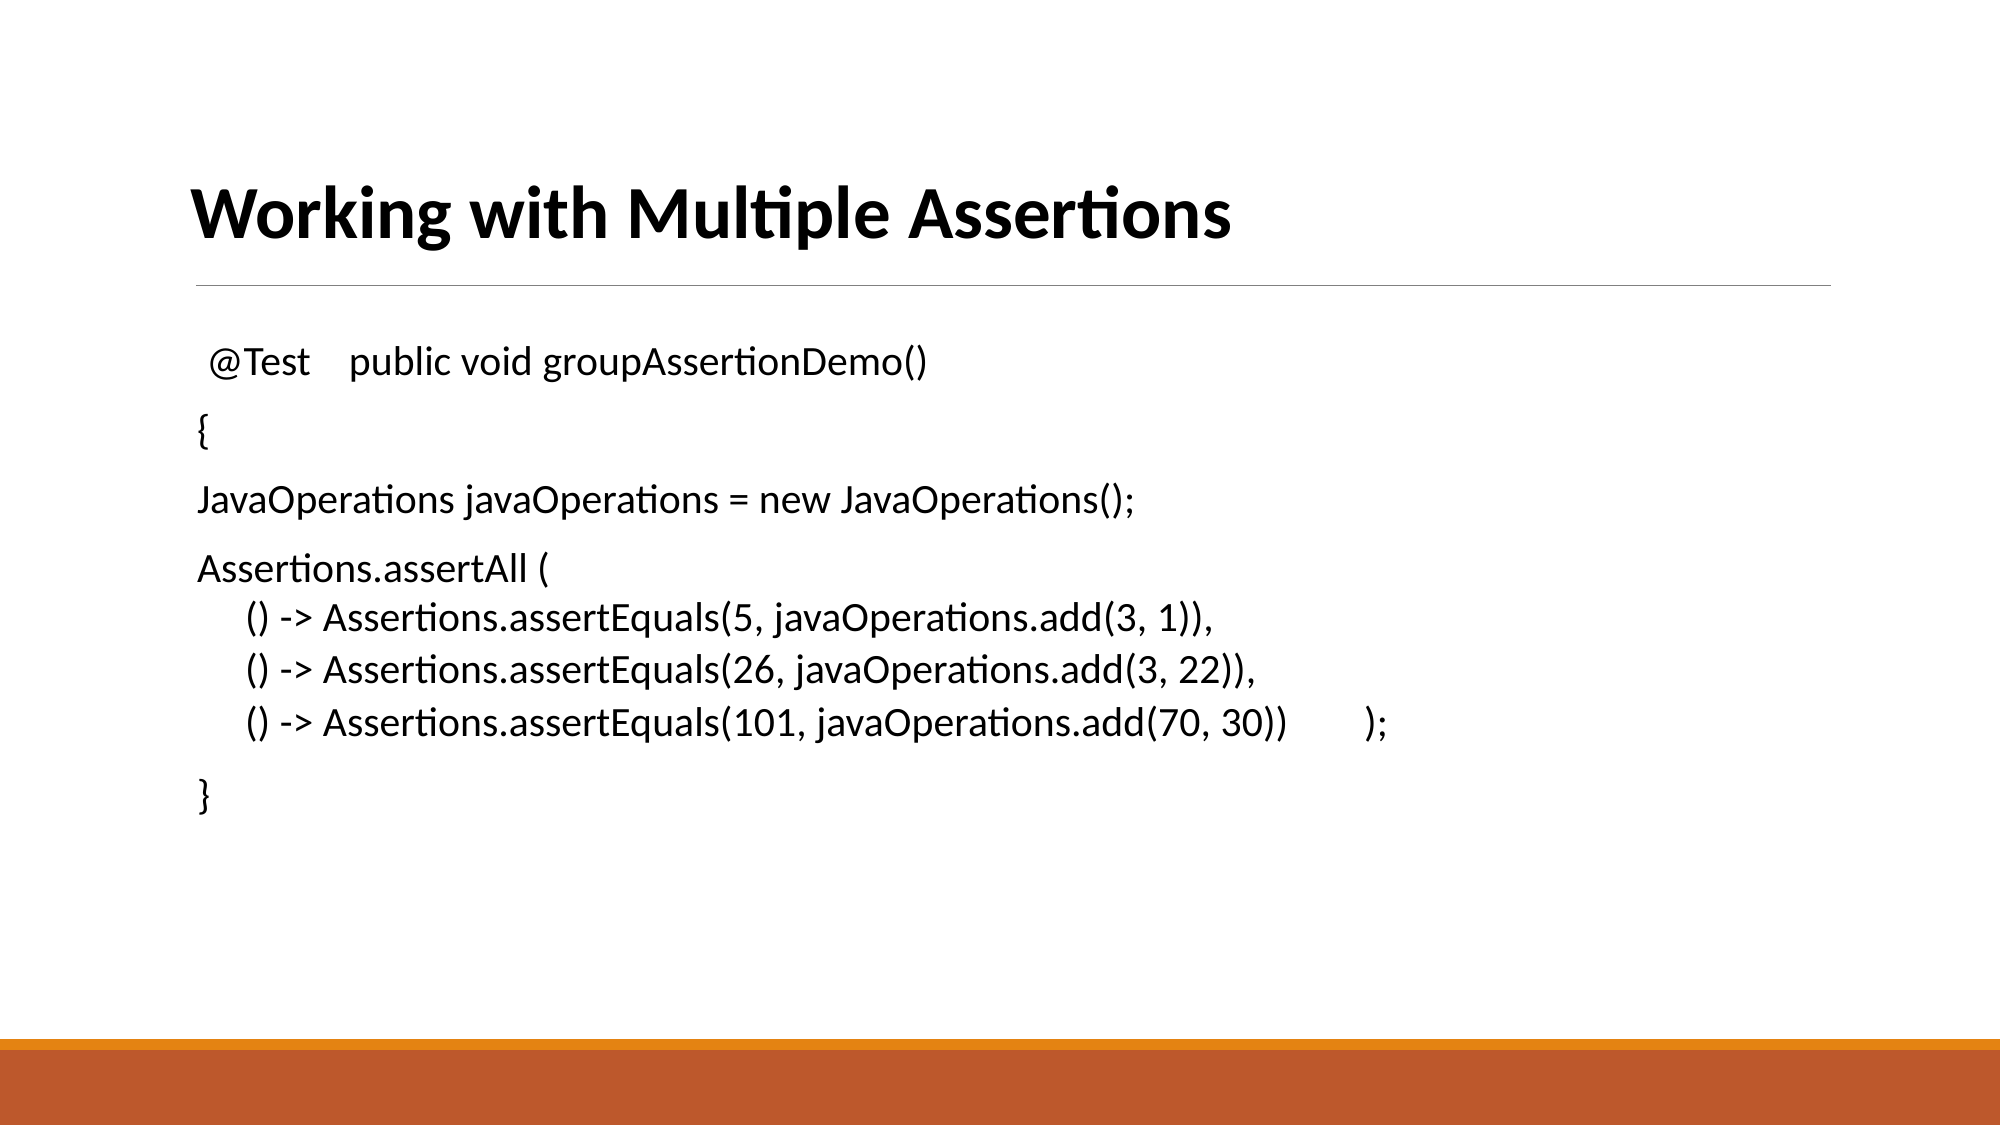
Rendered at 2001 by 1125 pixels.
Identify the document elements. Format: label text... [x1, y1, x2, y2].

list @Test public void groupAssertionDemo() { JavaOperations javaOperations = new JavaOperations(); Assertions.assertAll ( () -> Assertions.assertEquals(5, javaOperations.add(3, 1)), () -> Assertions.assertEquals(26, javaOperations.add(3, 22)), () -> Assertions.assertEquals(101, javaOperations.add(70, 30)) ); } [196, 335, 1824, 982]
text_box Working with Multiple Assertions [175, 173, 1283, 261]
